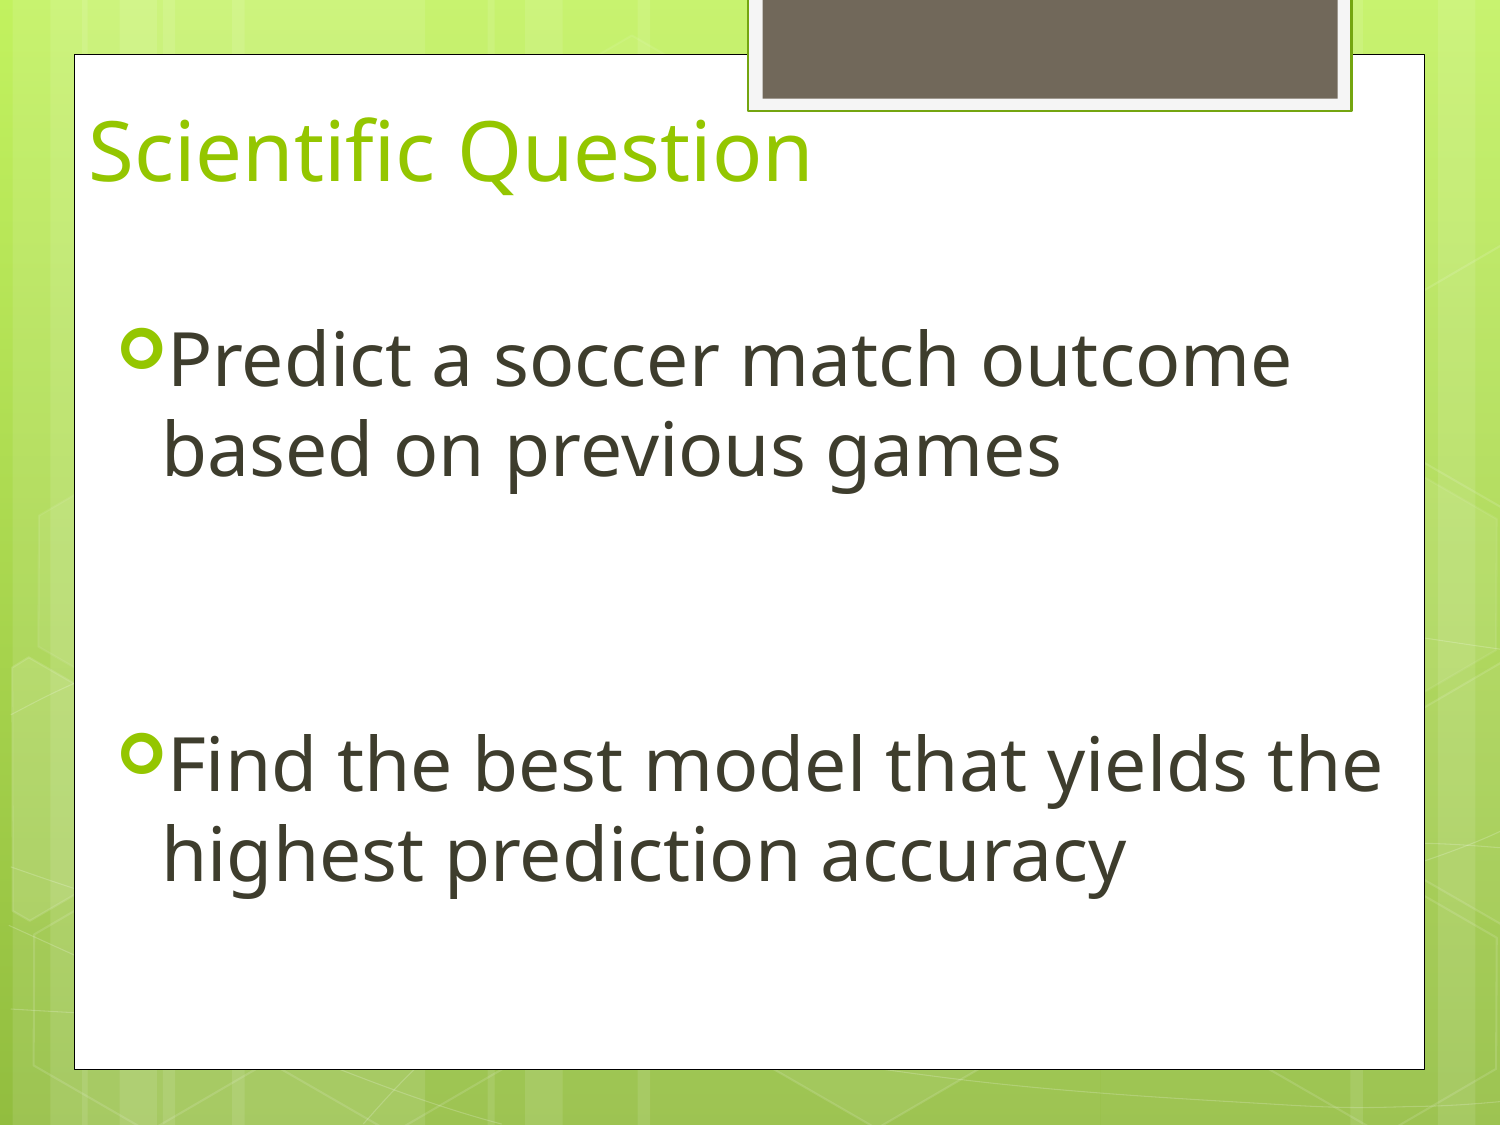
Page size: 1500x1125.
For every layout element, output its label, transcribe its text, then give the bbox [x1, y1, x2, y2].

text_box Predict a soccer match outcome based on previous games Find the best model that yields the highest prediction accuracy [90, 198, 1417, 1024]
title Scientific Question [74, 88, 1227, 206]
